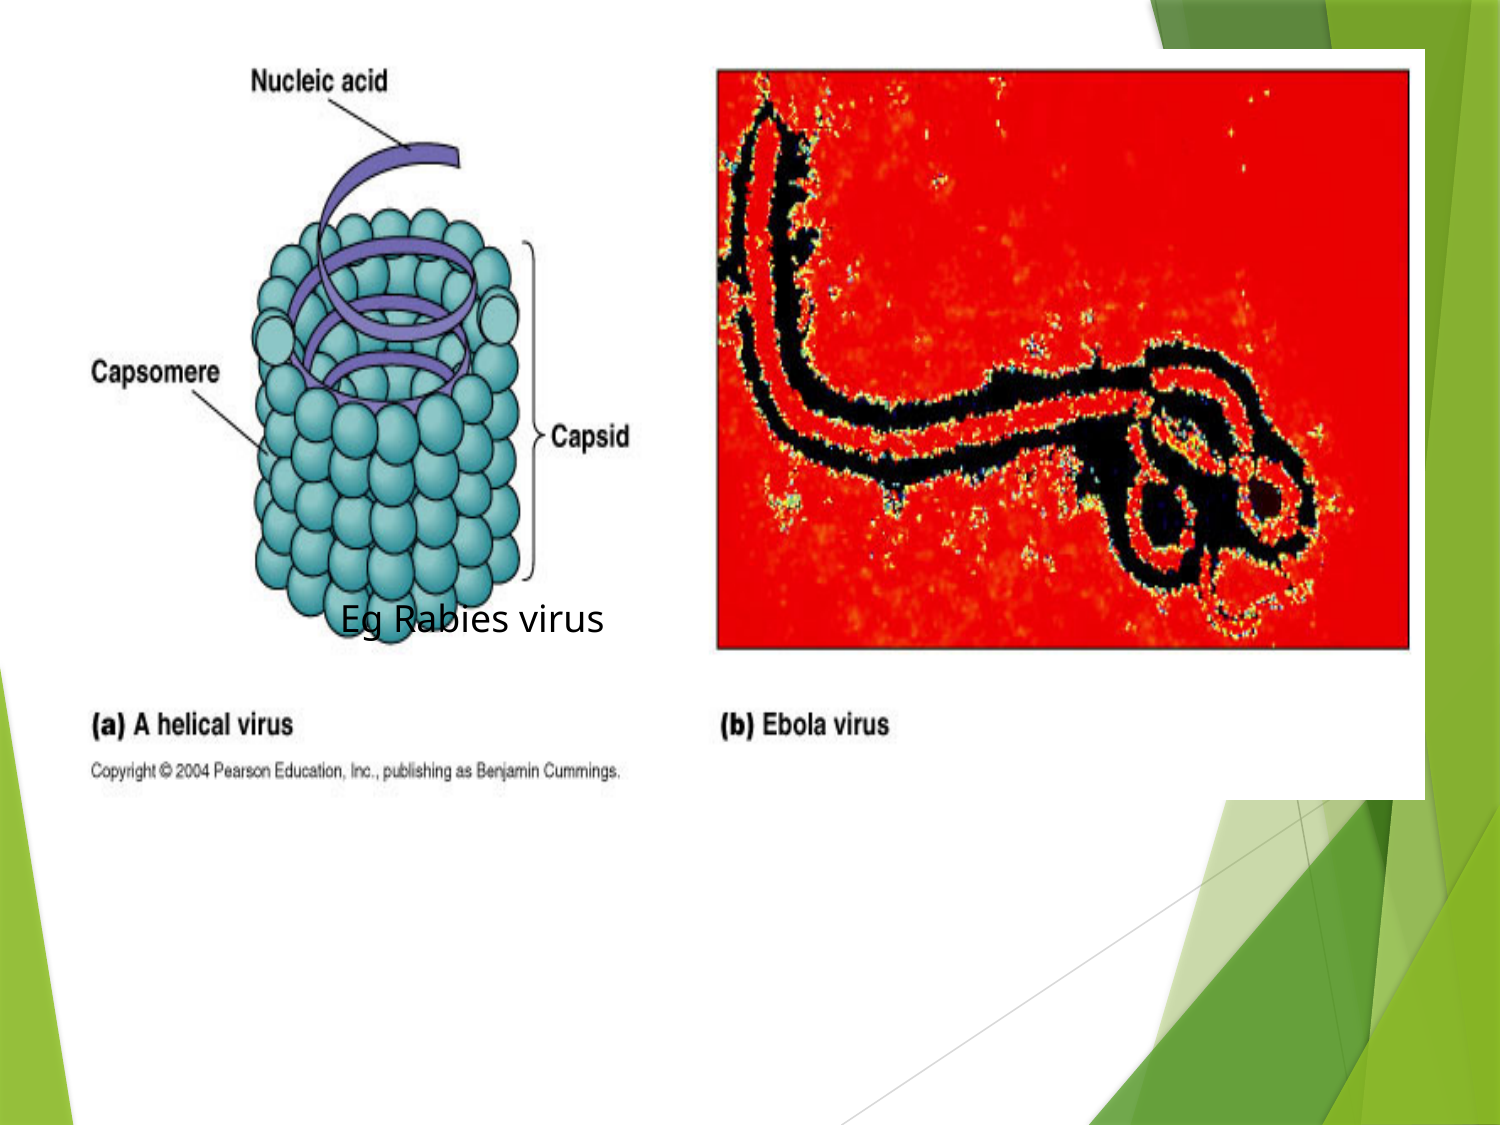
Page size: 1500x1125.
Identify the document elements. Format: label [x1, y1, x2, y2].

list [74, 49, 1426, 801]
